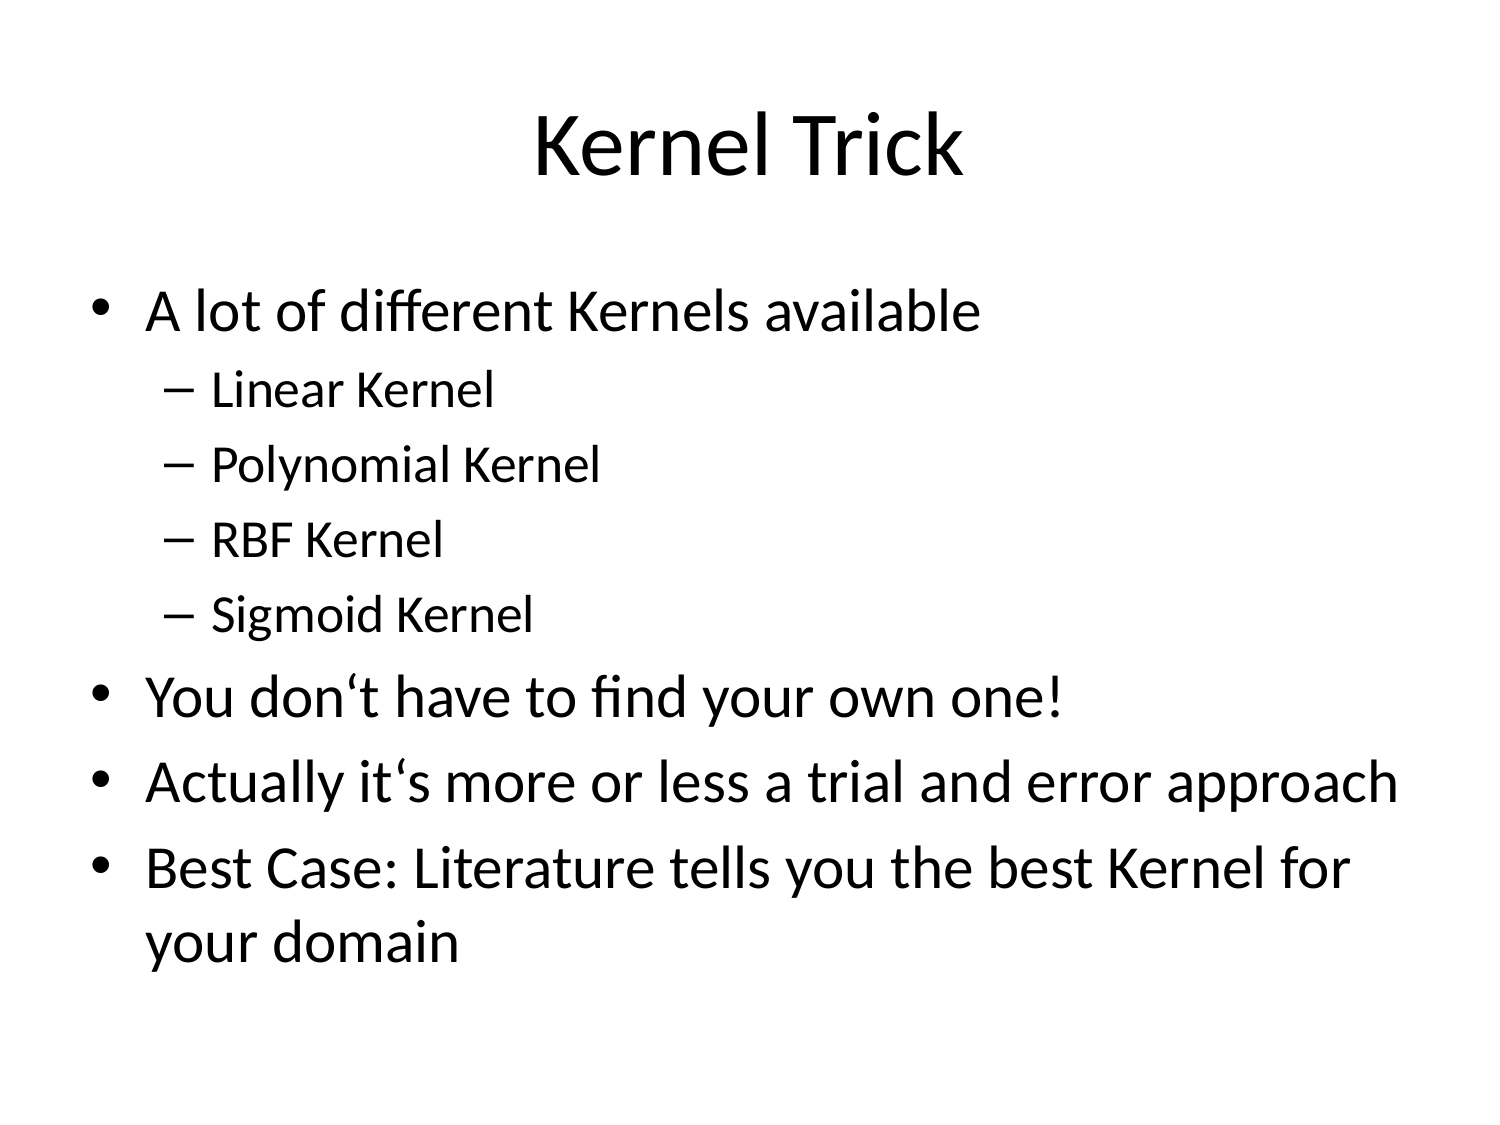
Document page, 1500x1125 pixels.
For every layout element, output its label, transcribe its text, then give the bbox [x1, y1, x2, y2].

title Kernel Trick [75, 45, 1425, 233]
list A lot of different Kernels available Linear Kernel Polynomial Kernel RBF Kernel Sigmoid Kernel You don‘t have to find your own one! Actually it‘s more or less a trial and error approach Best Case: Literature tells you the best Kernel for your domain [75, 262, 1425, 1005]
